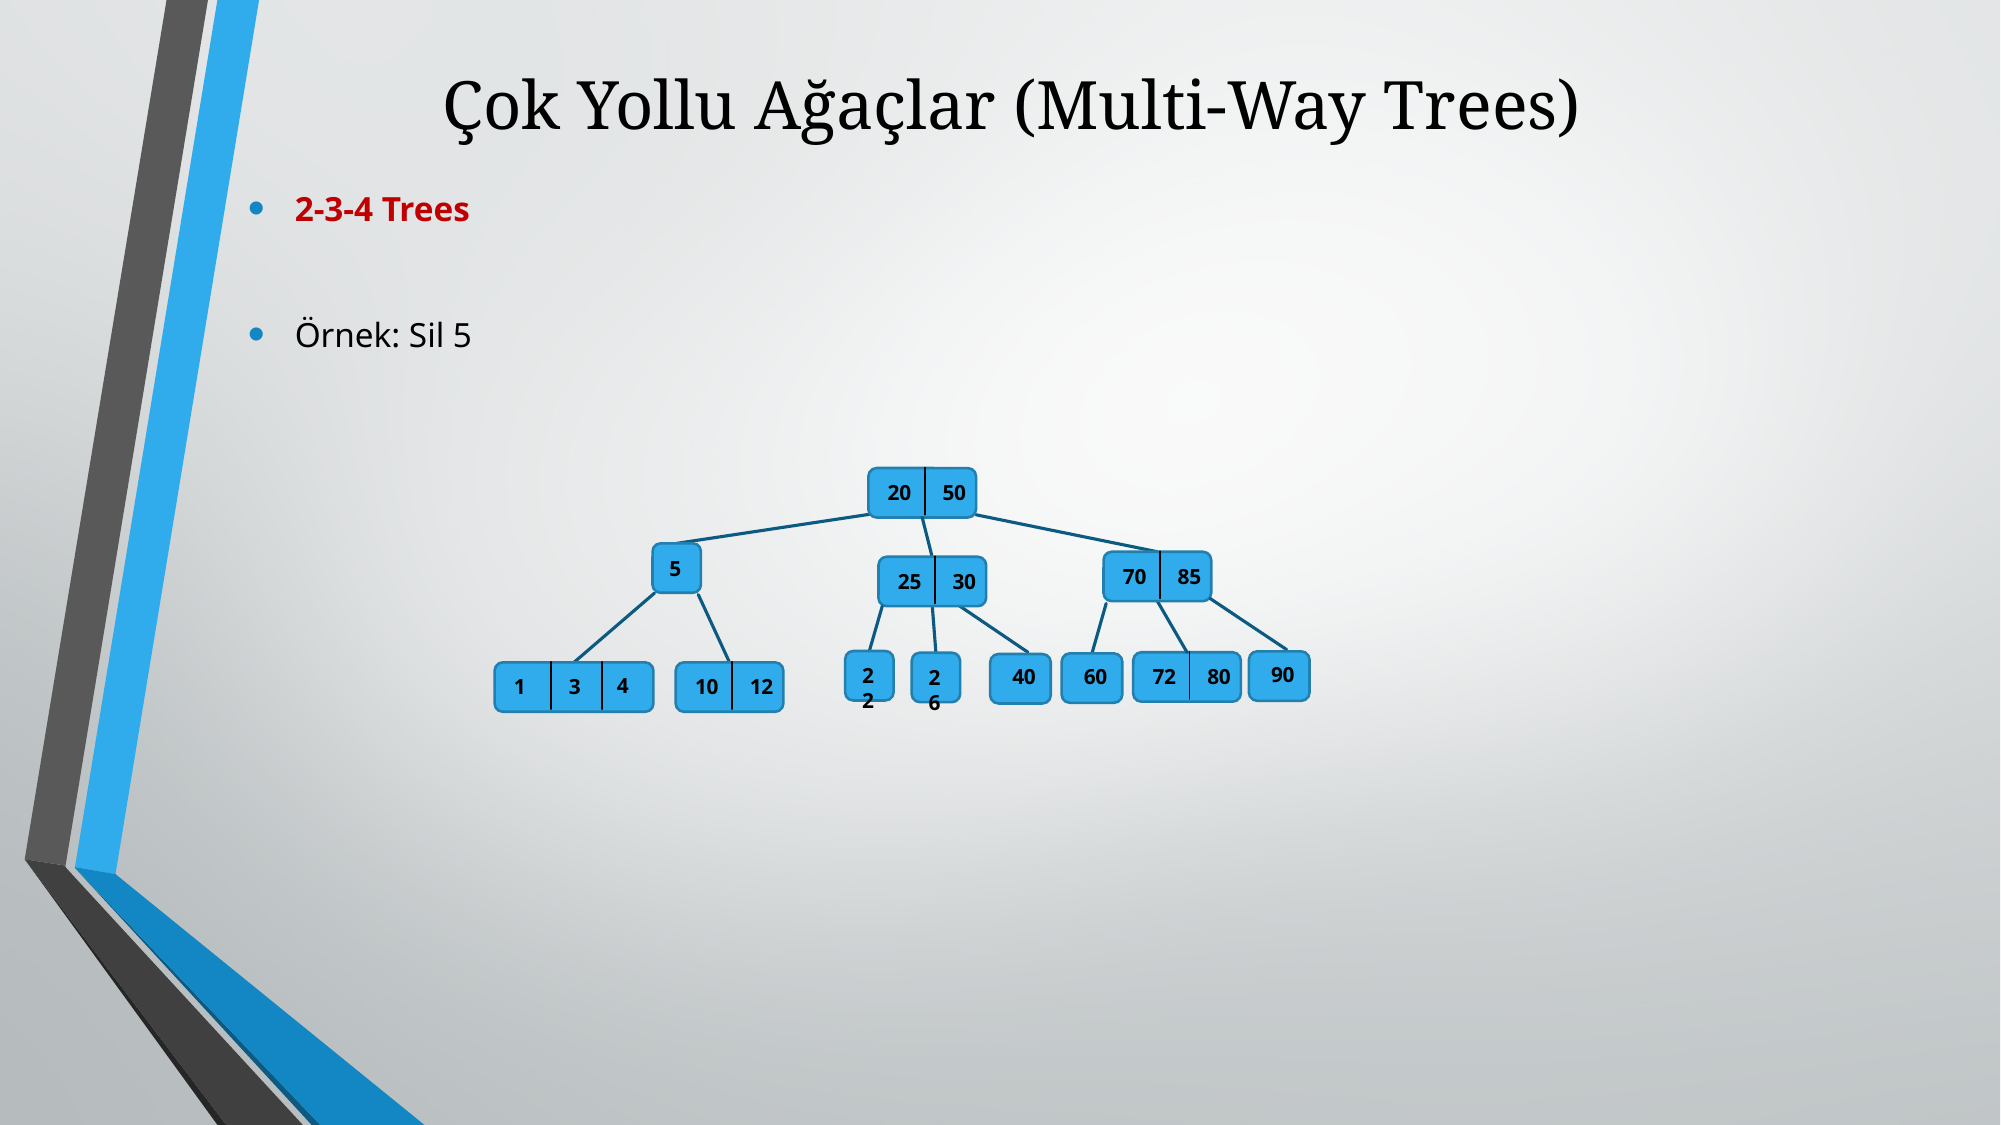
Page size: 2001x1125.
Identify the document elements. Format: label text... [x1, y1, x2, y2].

title Çok Yollu Ağaçlar (Multi-Way Trees) [232, 24, 1792, 160]
list 2-3-4 Trees Örnek: Sil 5 [232, 160, 1792, 495]
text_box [494, 467, 1312, 712]
